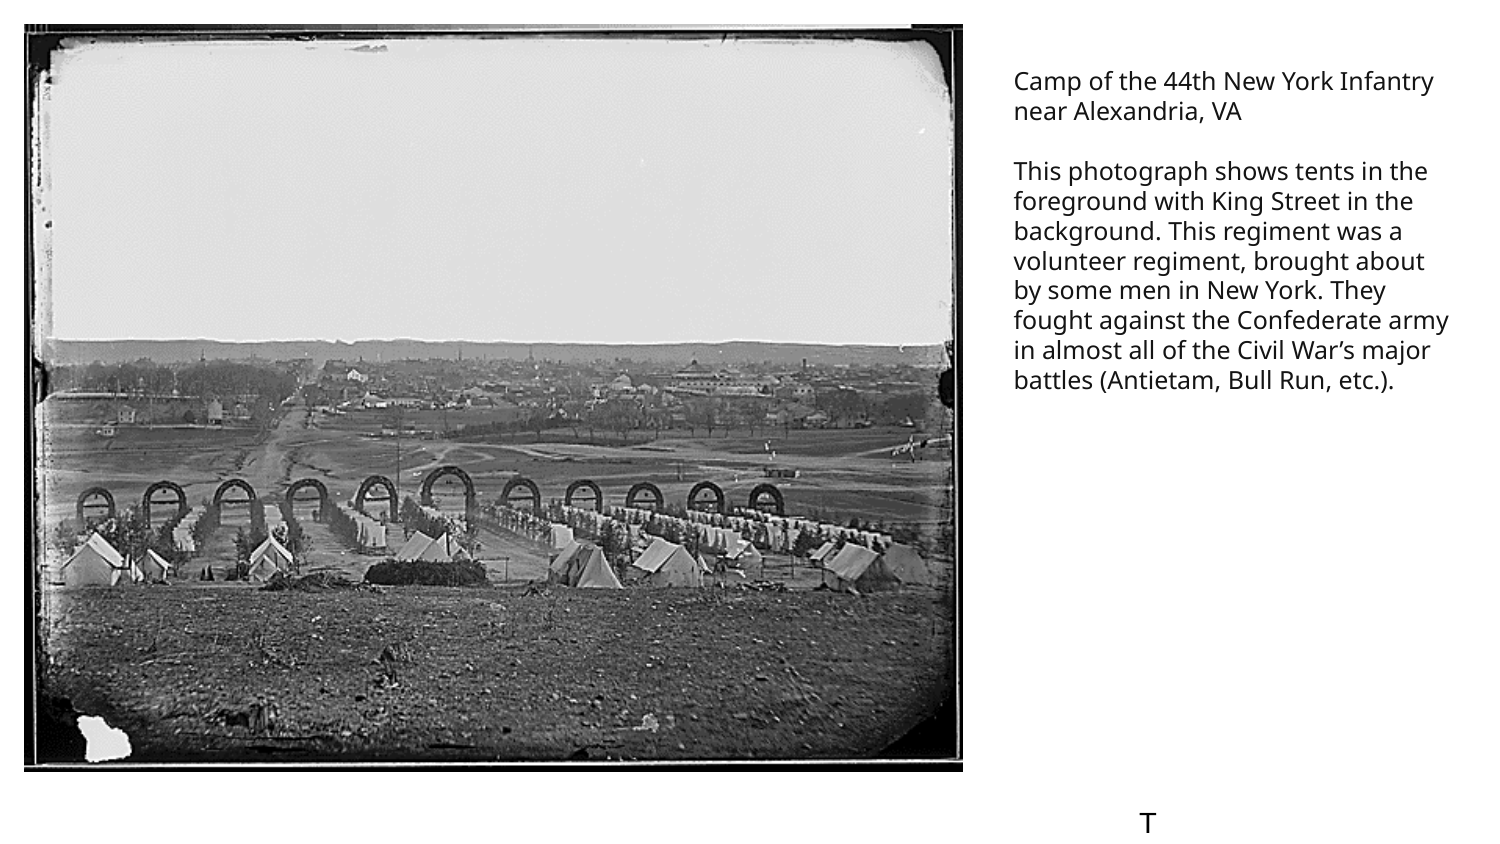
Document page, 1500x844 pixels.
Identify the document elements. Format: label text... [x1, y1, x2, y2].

text_box Camp of the 44th New York Infantry near Alexandria, VA This photograph shows tents in the foreground with King Street in the background. This regiment was a volunteer regiment, brought about by some men in New York. They fought against the Confederate army in almost all of the Civil War’s major battles (Antietam, Bull Run, etc.). [998, 50, 1468, 789]
text_box T [1124, 789, 1500, 844]
picture [24, 24, 963, 773]
